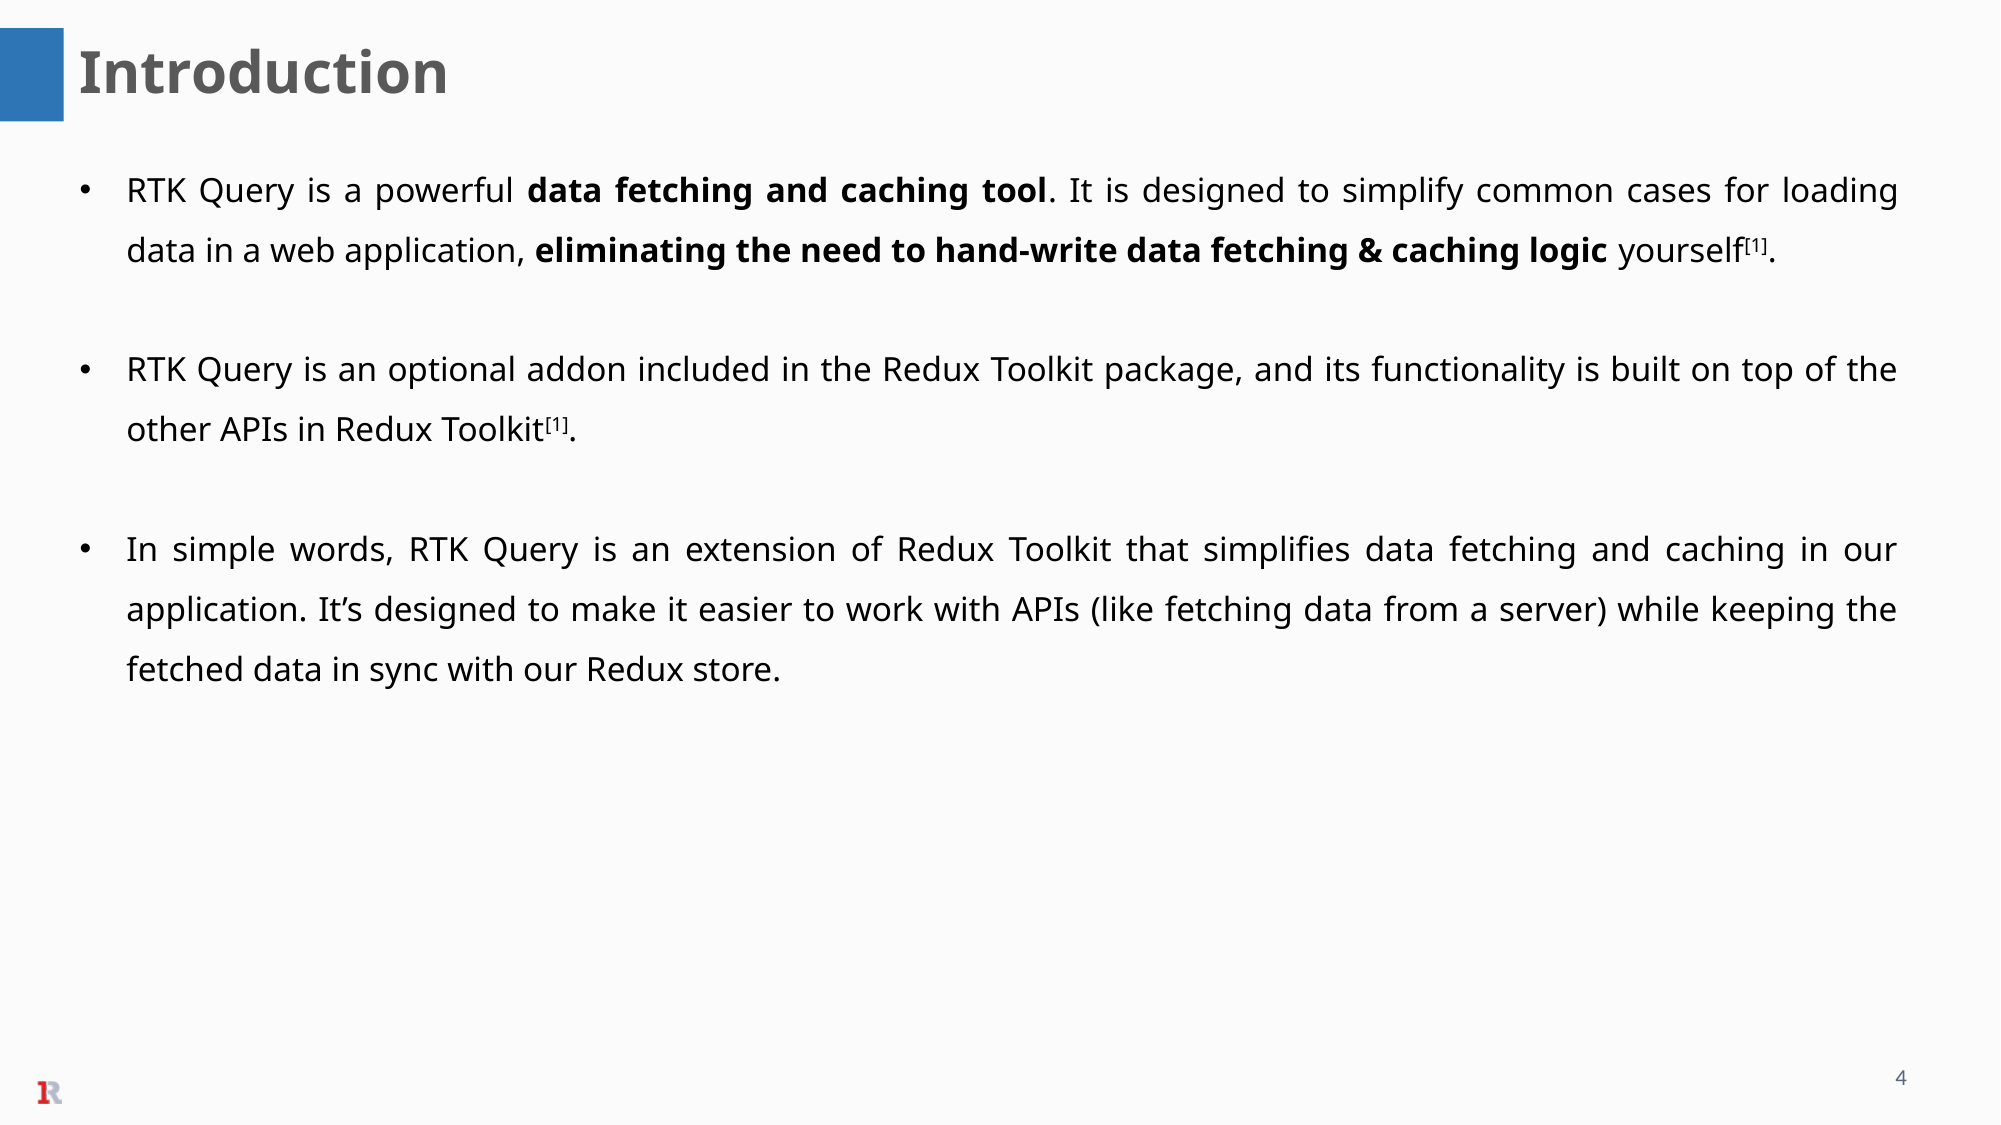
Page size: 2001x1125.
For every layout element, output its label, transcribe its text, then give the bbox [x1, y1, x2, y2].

picture [26, 1081, 62, 1104]
text_box RTK Query is a powerful data fetching and caching tool. It is designed to simplify common cases for loading data in a web application, eliminating the need to hand-write data fetching & caching logic yourself[1]. RTK Query is an optional addon included in the Redux Toolkit package, and its functionality is built on top of the other APIs in Redux Toolkit[1]. In simple words, RTK Query is an extension of Redux Toolkit that simplifies data fetching and caching in our application. It’s designed to make it easier to work with APIs (like fetching data from a server) while keeping the fetched data in sync with our Redux store. [64, 141, 1916, 696]
list Introduction [64, 35, 2000, 118]
